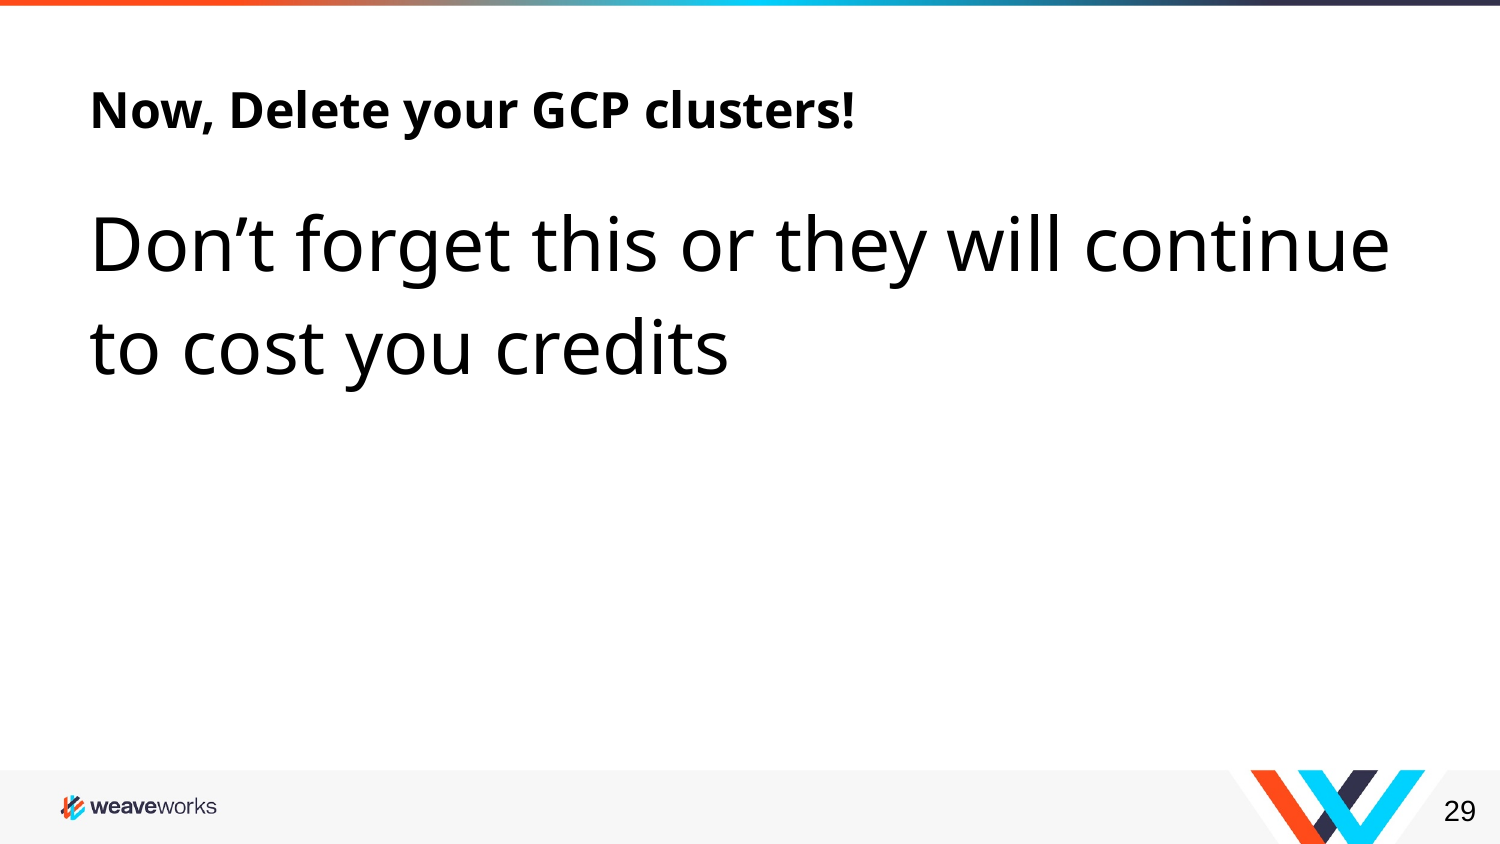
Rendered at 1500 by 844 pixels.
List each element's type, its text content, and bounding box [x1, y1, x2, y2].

title Now, Delete your GCP clusters! [74, 63, 1430, 161]
list Don’t forget this or they will continue to cost you credits [74, 167, 1430, 681]
picture [0, 0, 1500, 844]
slide_number ‹#› [1423, 777, 1498, 842]
